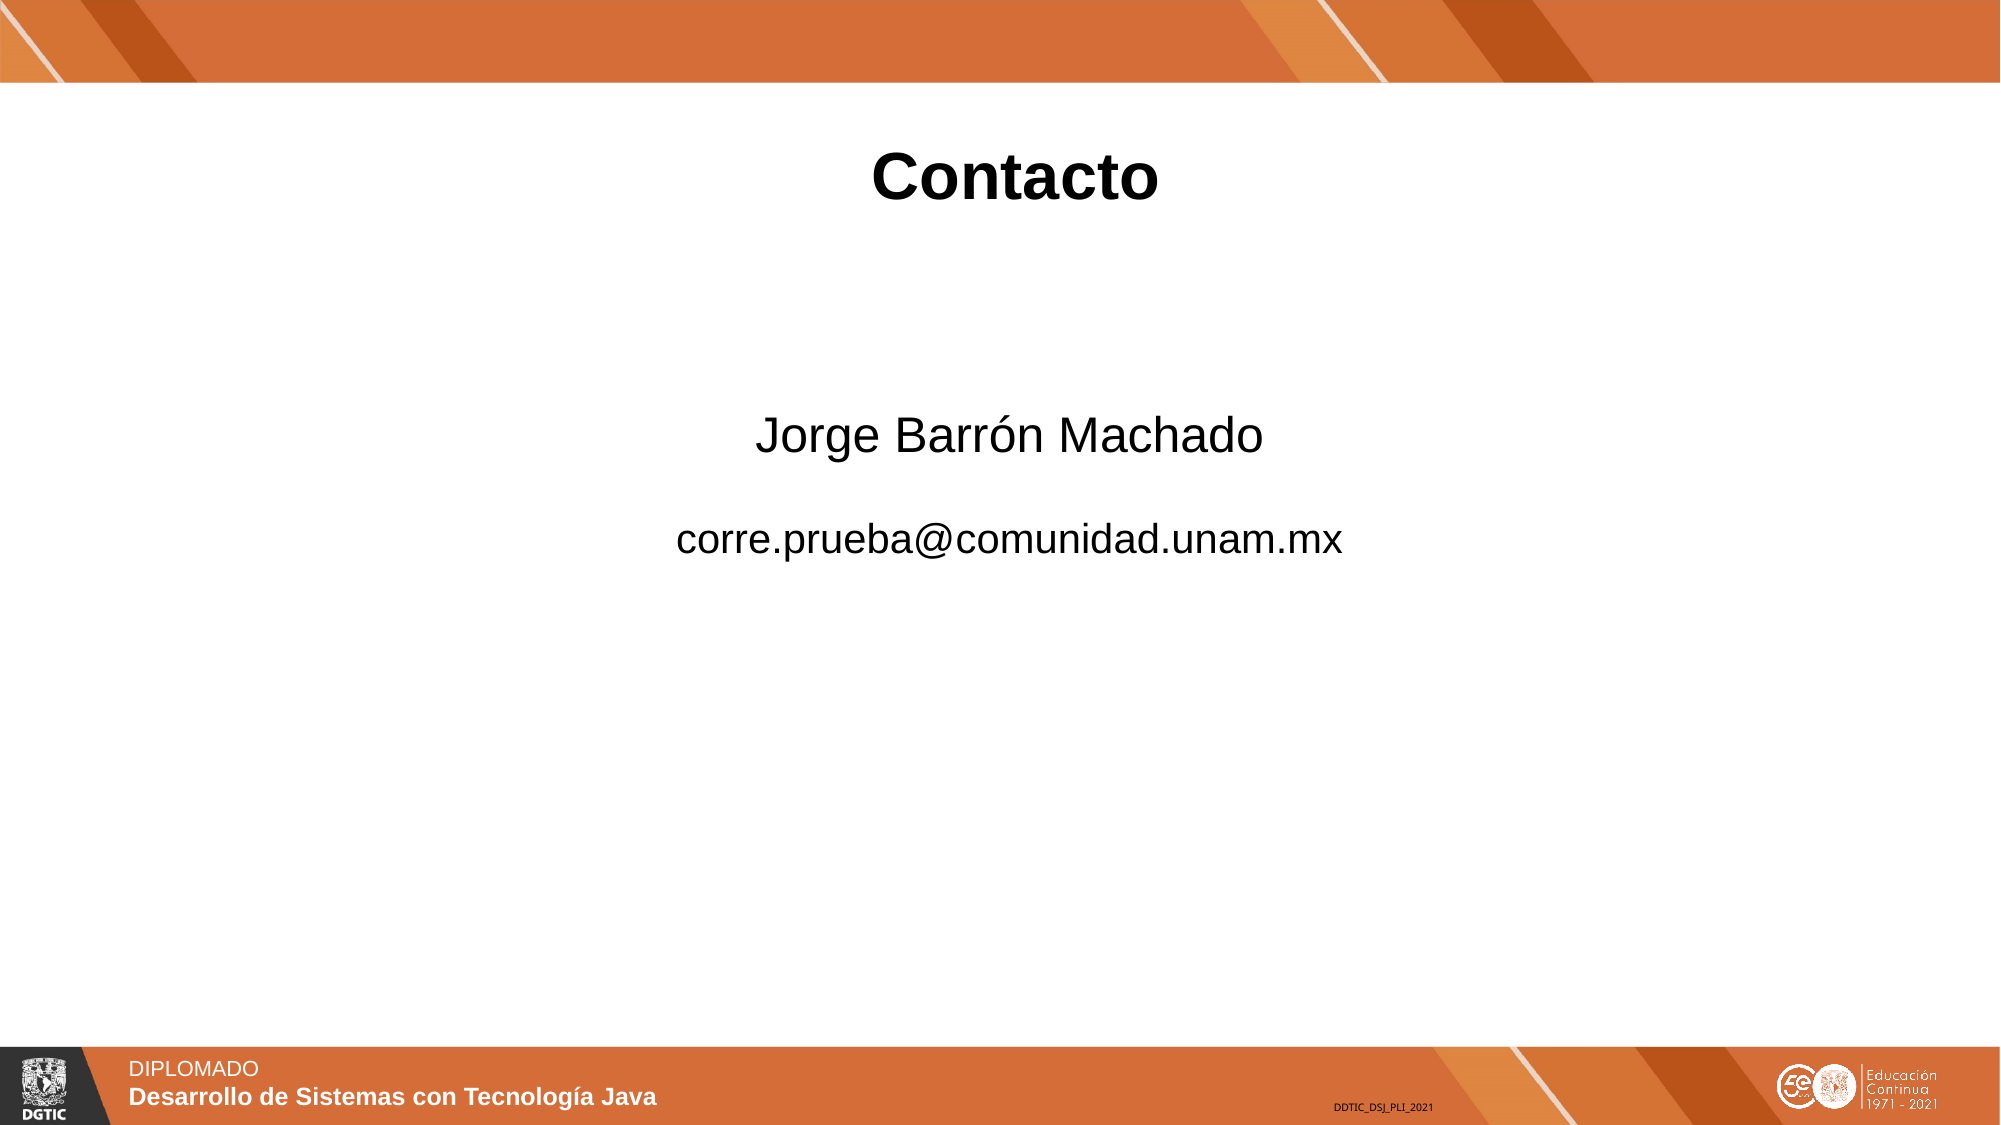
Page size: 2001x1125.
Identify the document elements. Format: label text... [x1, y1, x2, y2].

list Jorge Barrón Machado corre.prueba@comunidad.unam.mx [102, 255, 1918, 1029]
picture [0, 1045, 2000, 1125]
picture [0, 0, 2000, 83]
title Contacto [102, 125, 1930, 220]
